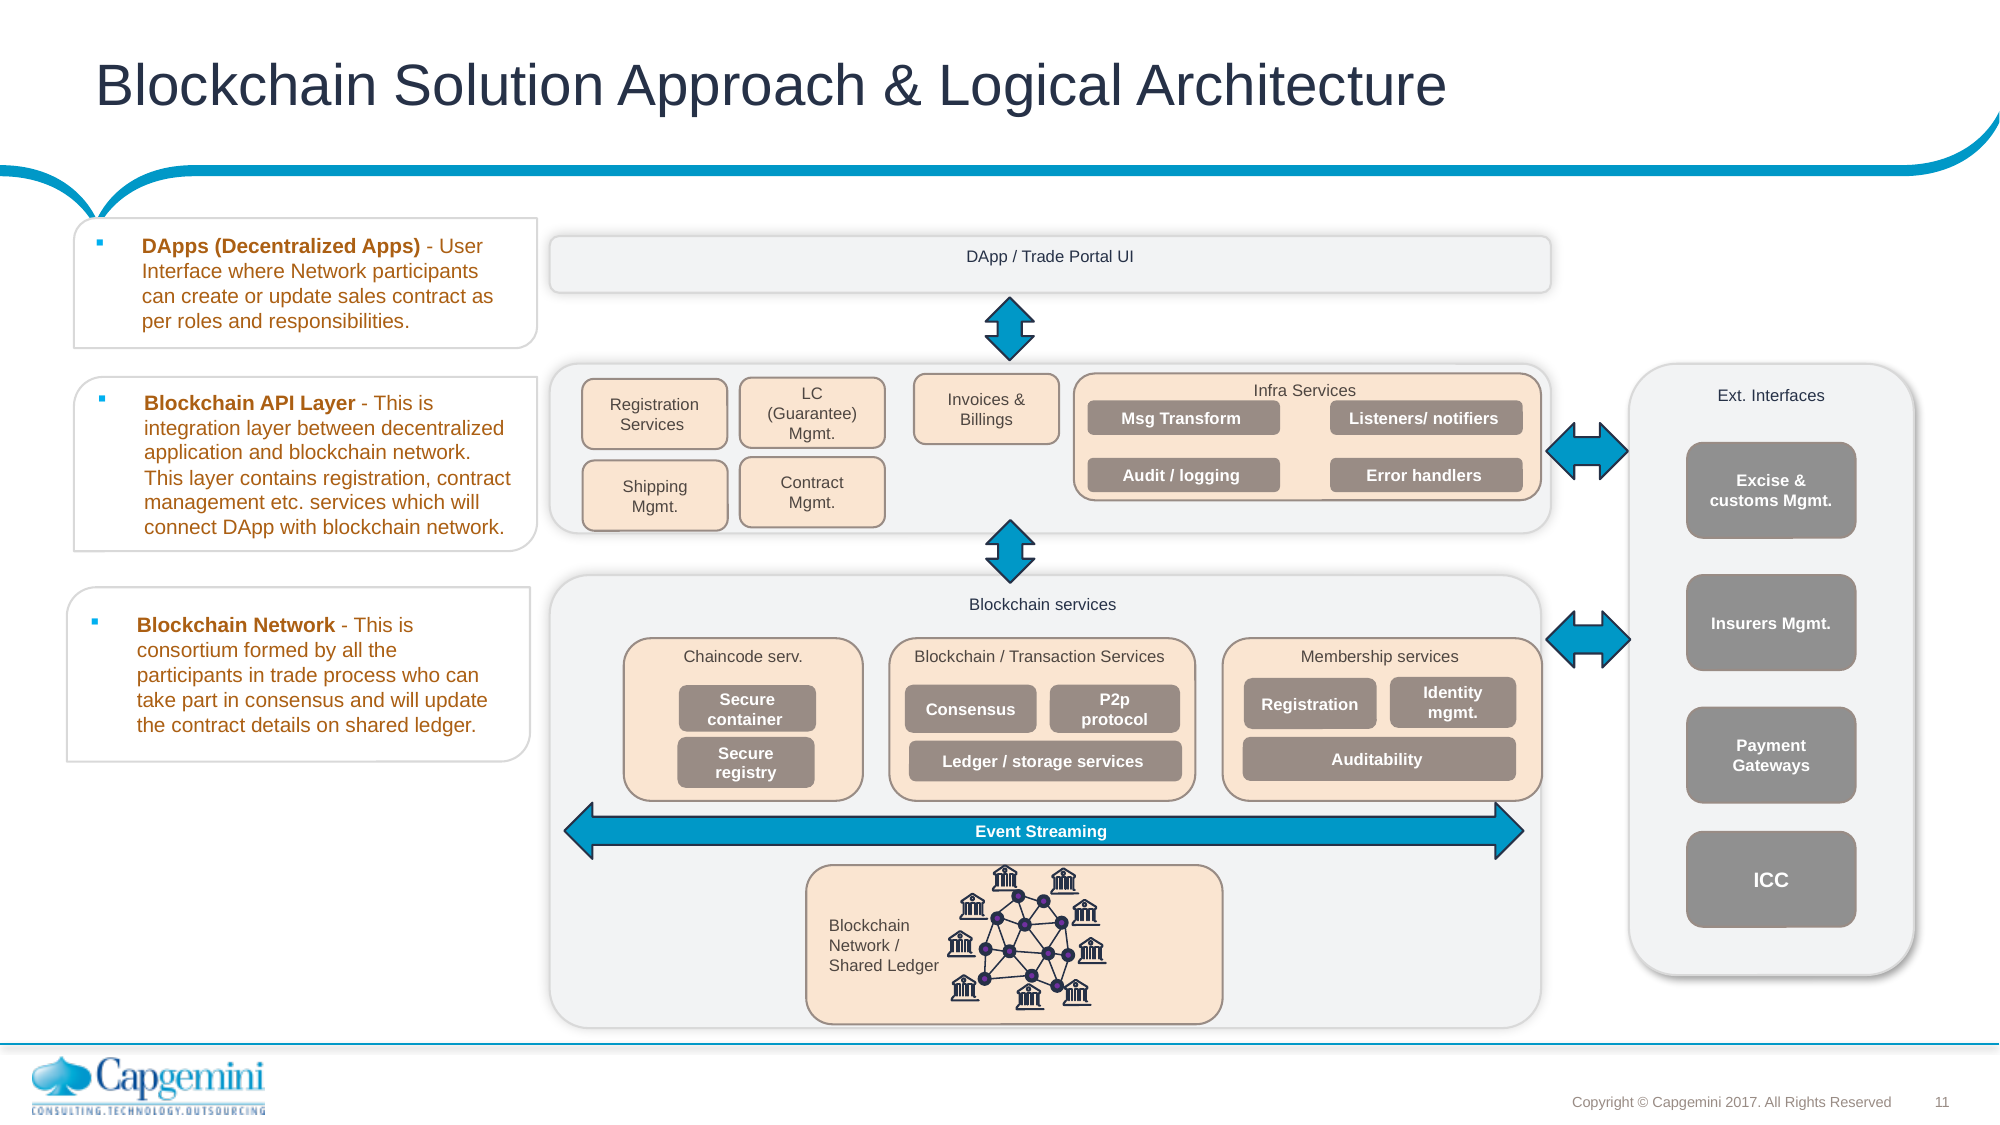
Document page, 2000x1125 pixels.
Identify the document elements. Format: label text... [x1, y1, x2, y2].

text_box Blockchain / Transaction Services [887, 636, 1198, 803]
text_box [1544, 421, 1631, 482]
text_box Identity mgmt. [1387, 674, 1519, 731]
text_box [983, 295, 1036, 363]
text_box DApps (Decentralized Apps) - User Interface where Network participants can create or update sales contract as per roles and responsibilities. [71, 216, 540, 351]
text_box Shipping Mgmt. [580, 458, 730, 533]
text_box Listeners/ notifiers [1328, 398, 1525, 437]
text_box [547, 361, 1554, 536]
text_box Insurers Mgmt. [1685, 572, 1858, 673]
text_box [947, 864, 1106, 1010]
text_box DApp / Trade Portal UI [547, 233, 1554, 295]
text_box Registration Services [580, 376, 730, 452]
text_box Blockchain API Layer - This is integration layer between decentralized application and blockchain network. This layer contains registration, contract management etc. services which will connect DApp with blockchain network. [71, 374, 540, 554]
text_box Secure registry [675, 734, 817, 791]
text_box Consensus [902, 682, 1039, 735]
title Blockchain Solution Approach & Logical Architecture [0, 0, 2000, 165]
text_box Membership services [1220, 636, 1545, 803]
text_box [1544, 609, 1633, 670]
text_box [984, 517, 1037, 585]
text_box Contract Mgmt. [737, 454, 888, 530]
text_box Event Streaming [562, 800, 1526, 861]
text_box Registration [1241, 675, 1379, 732]
text_box Excise & customs Mgmt. [1685, 440, 1858, 540]
text_box Chaincode serv. [621, 636, 866, 803]
text_box Secure container [676, 683, 819, 734]
text_box Audit / logging [1085, 455, 1283, 495]
text_box Msg Transform [1085, 398, 1283, 437]
text_box Auditability [1240, 734, 1519, 783]
picture [32, 1056, 265, 1115]
text_box Blockchain Network / Shared Ledger [804, 863, 1225, 1027]
text_box Ledger / storage services [906, 738, 1185, 784]
text_box Payment Gateways [1685, 705, 1858, 805]
text_box ICC [1685, 829, 1858, 929]
text_box Ext. Interfaces [1626, 361, 1916, 978]
text_box Blockchain Network - This is consortium formed by all the participants in trade process who can take part in consensus and will update the contract details on shared ledger. [64, 585, 533, 764]
text_box Infra Services [1071, 371, 1544, 503]
text_box Blockchain services [547, 572, 1544, 1031]
text_box LC (Guarantee) Mgmt. [737, 375, 888, 450]
text_box P2p protocol [1047, 682, 1183, 735]
text_box Invoices & Billings [911, 371, 1062, 447]
text_box Error handlers [1328, 455, 1525, 495]
